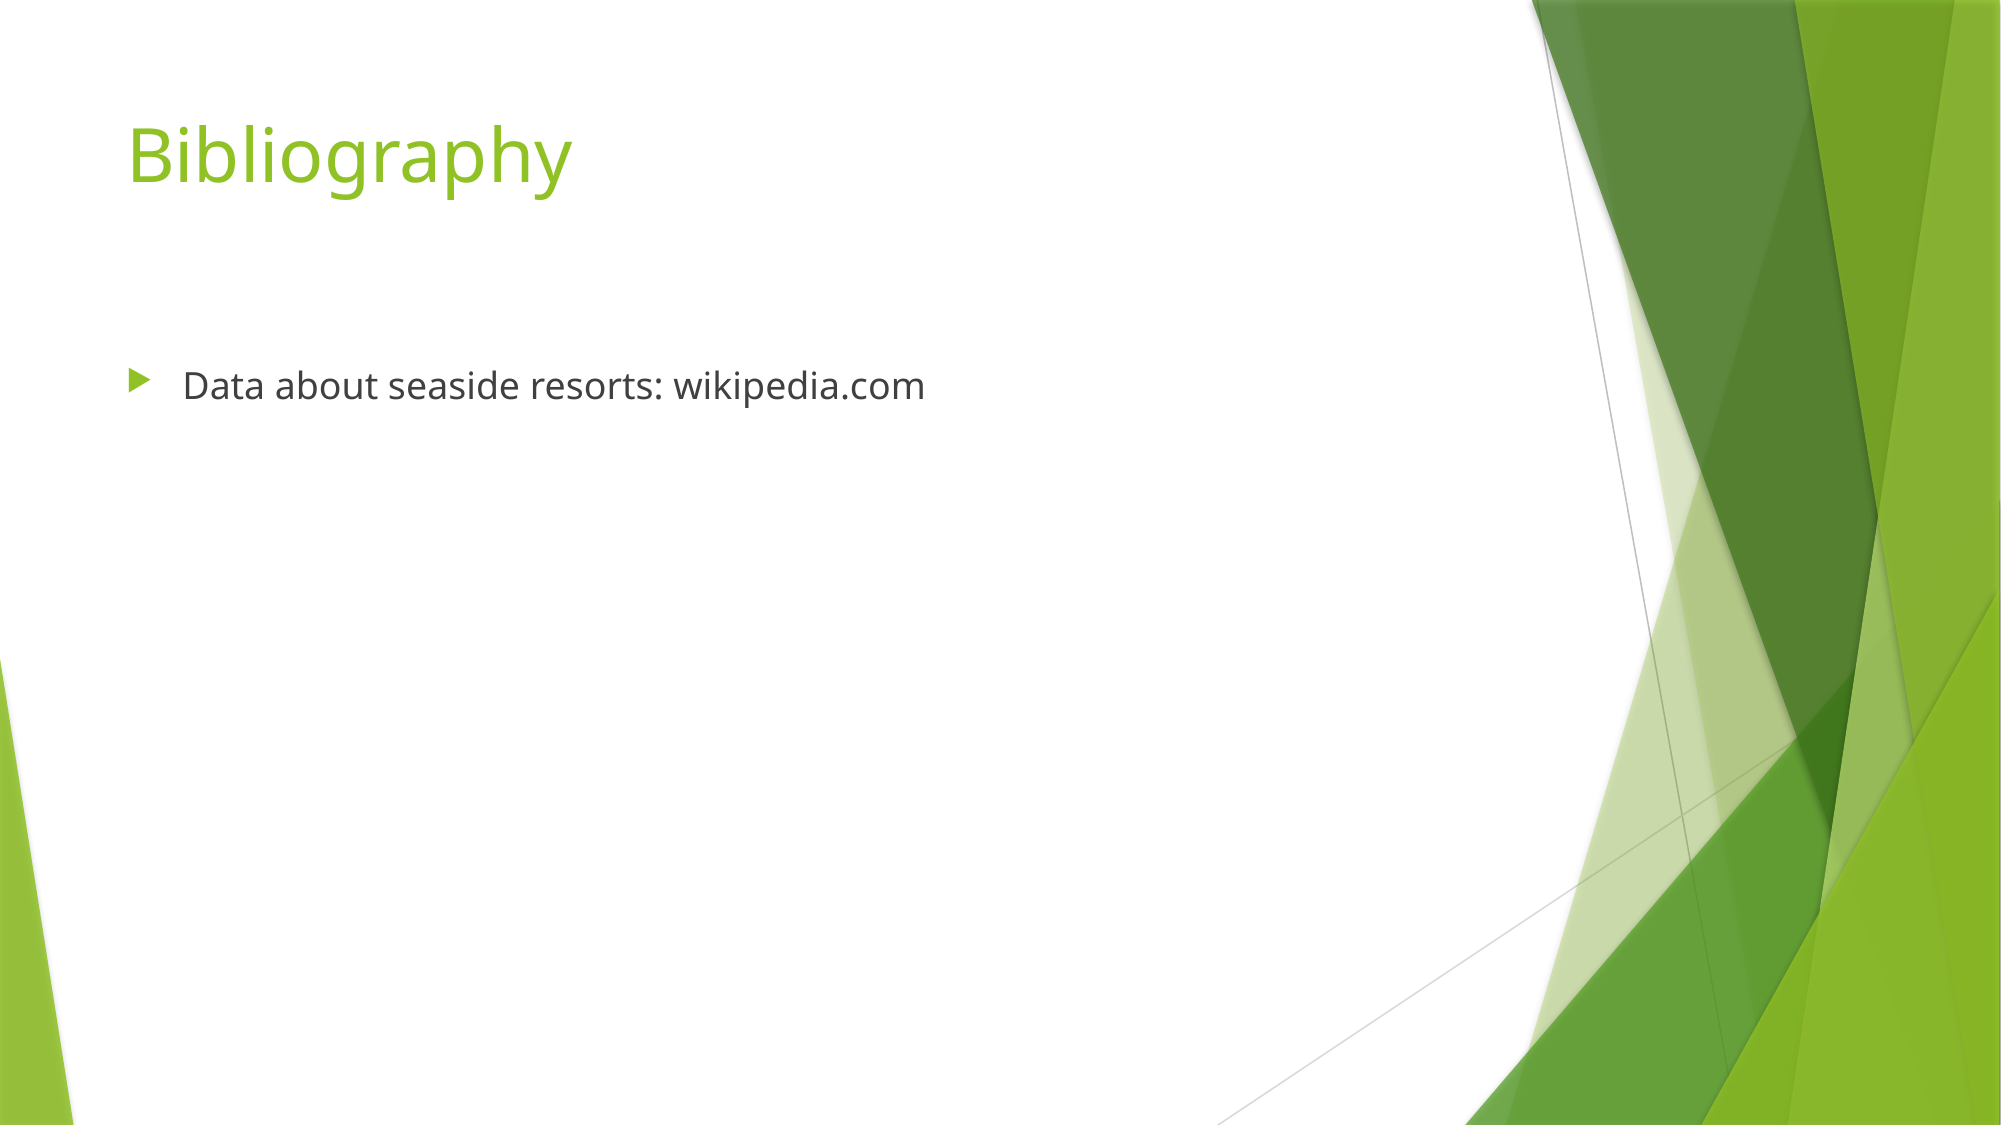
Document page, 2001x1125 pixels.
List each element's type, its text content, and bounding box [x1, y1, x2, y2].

list Data about seaside resorts: wikipedia.com [111, 354, 1522, 992]
title Bibliography [111, 99, 1522, 317]
